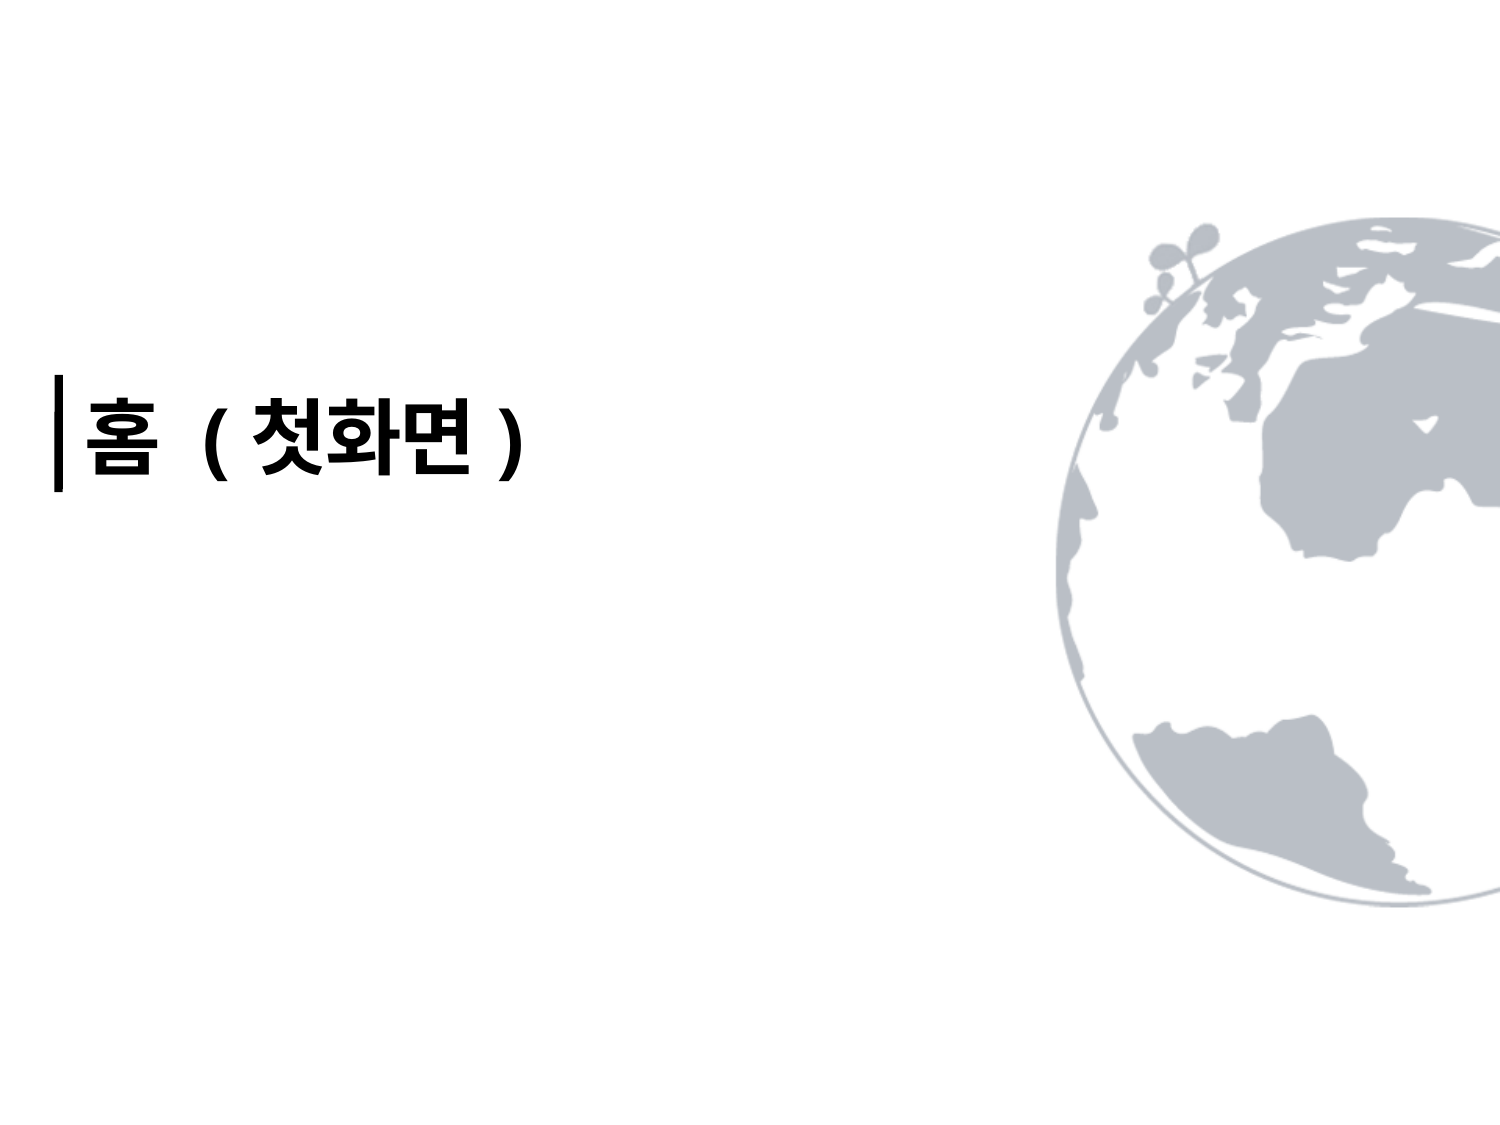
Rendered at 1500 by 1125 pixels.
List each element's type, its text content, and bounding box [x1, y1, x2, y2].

text_box 홈 (첫화면) [70, 377, 1454, 493]
picture [0, 210, 1500, 914]
